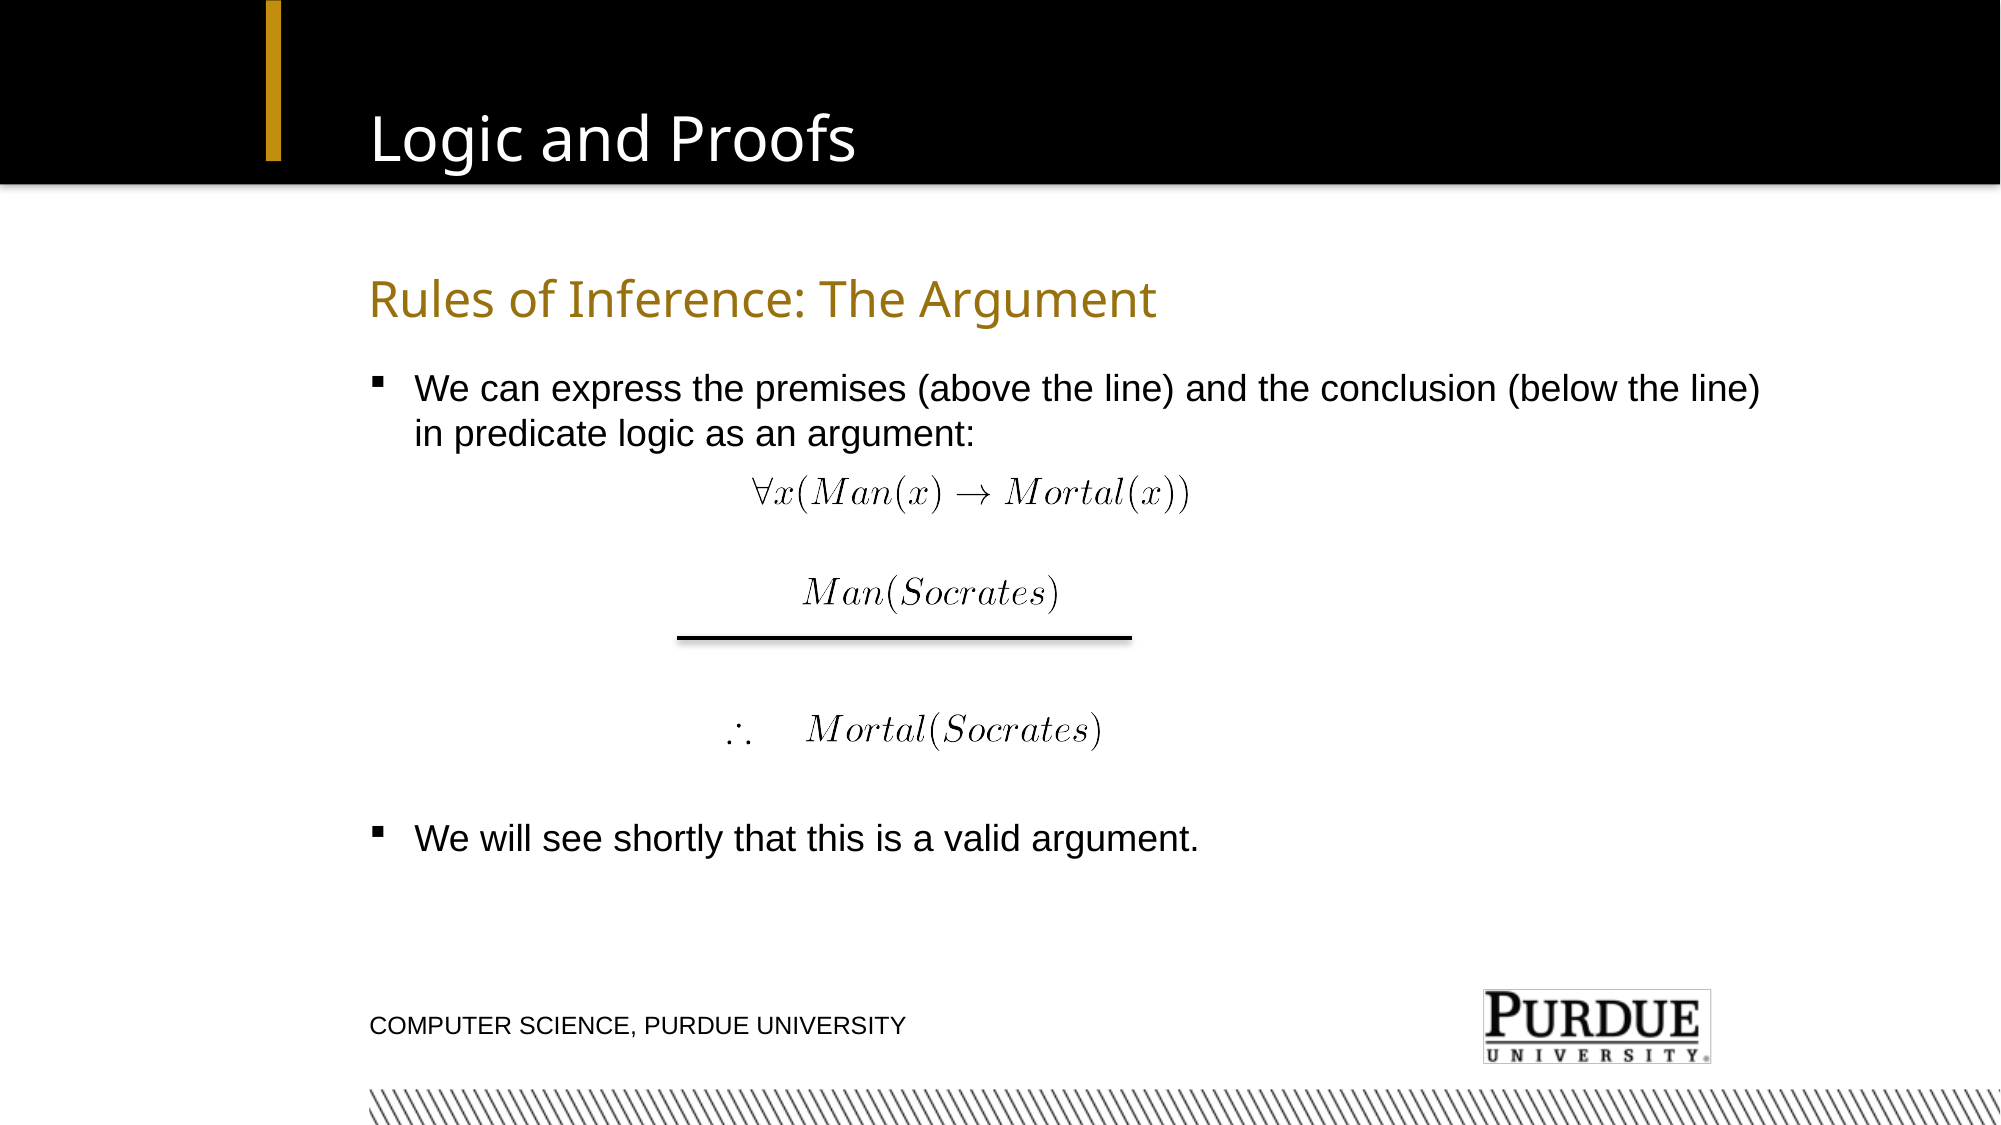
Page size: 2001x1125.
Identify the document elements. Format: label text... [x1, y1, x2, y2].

title Logic and Proofs [369, 98, 1704, 186]
picture [802, 575, 1058, 614]
list Rules of Inference: The Argument [368, 267, 1704, 337]
picture [727, 712, 1100, 752]
list Computer Science, Purdue University [369, 1009, 1375, 1047]
list We can express the premises (above the line) and the conclusion (below the line) in predicate logic as an argument: We will see shortly that this is a valid argument. [369, 363, 1781, 924]
picture [752, 475, 1188, 514]
